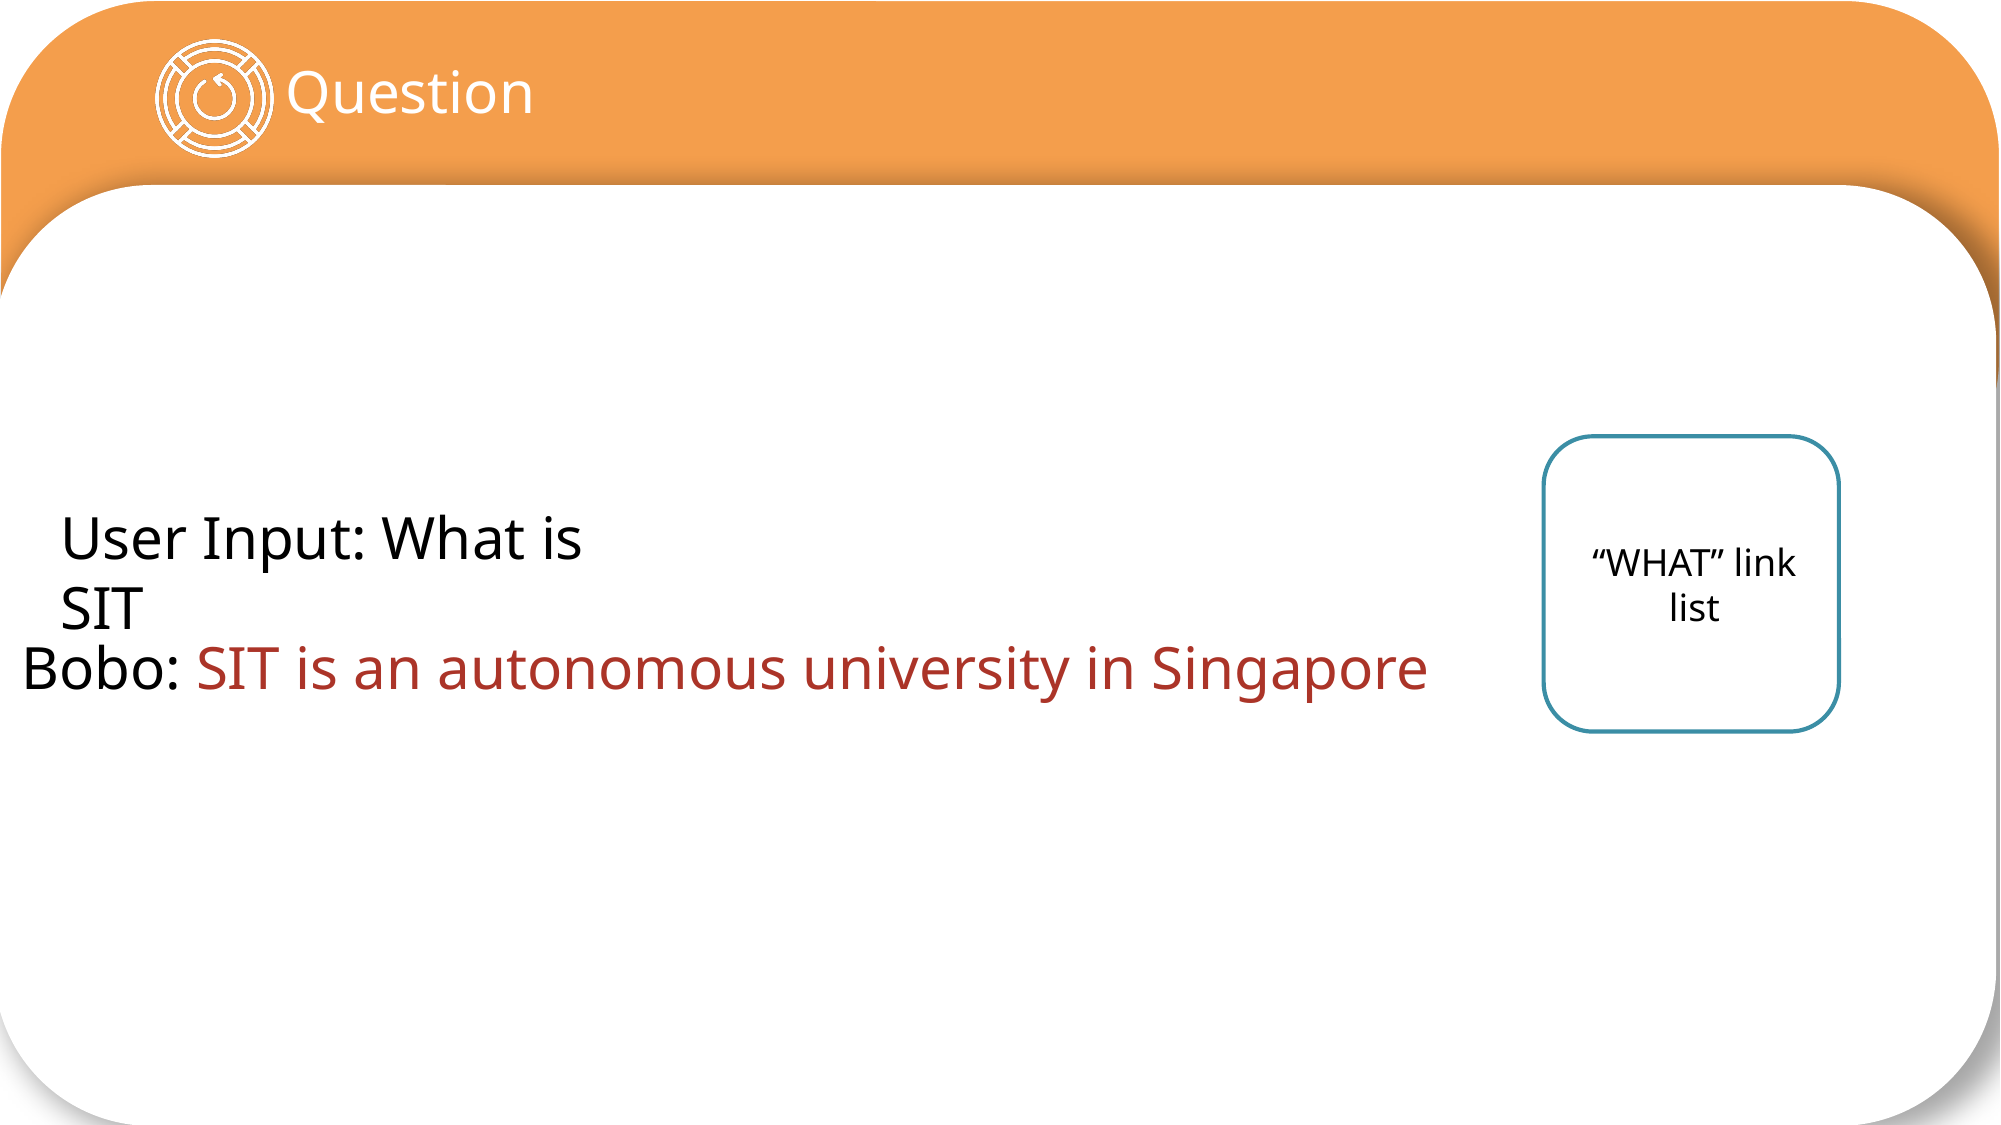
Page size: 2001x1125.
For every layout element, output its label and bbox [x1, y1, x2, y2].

picture [155, 39, 274, 158]
text_box [0, 0, 2000, 1125]
